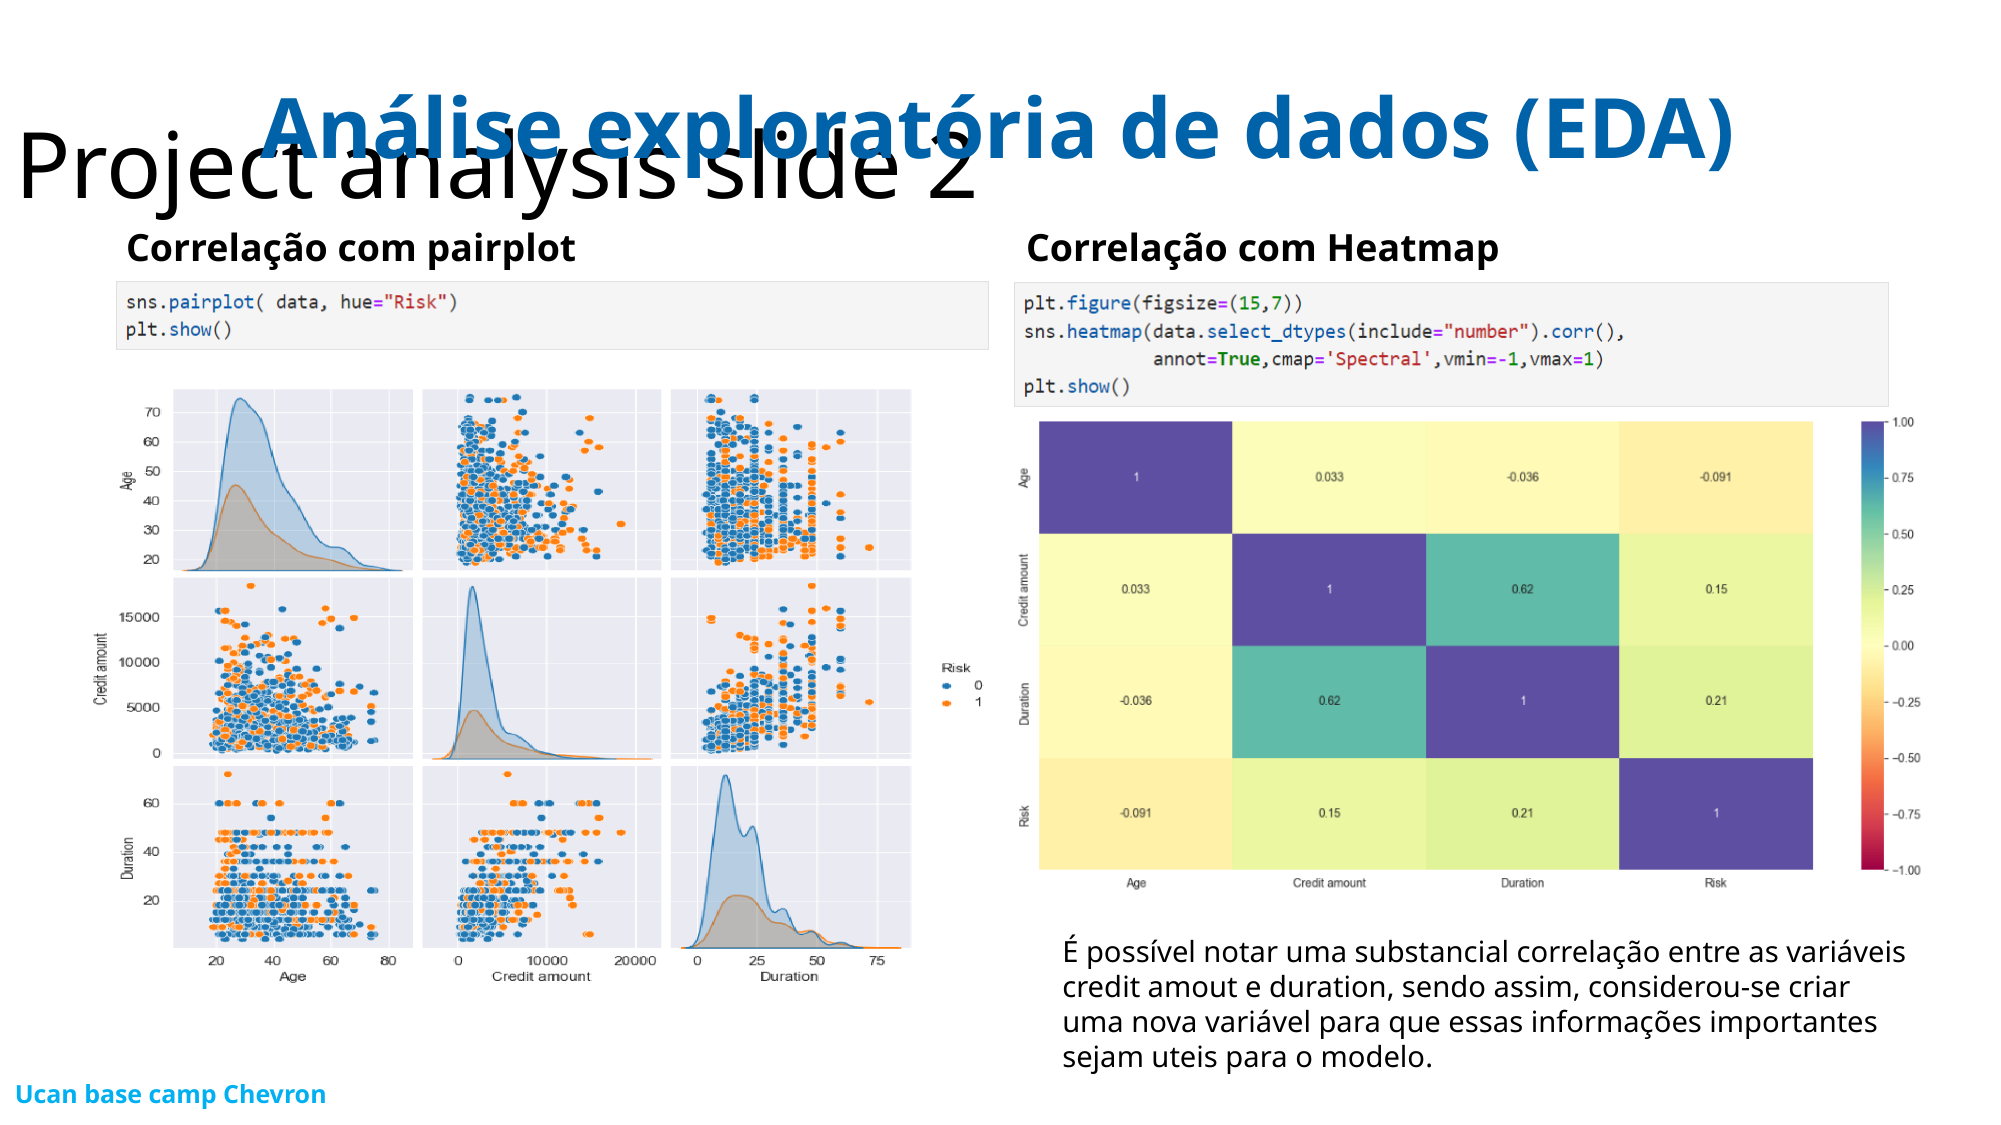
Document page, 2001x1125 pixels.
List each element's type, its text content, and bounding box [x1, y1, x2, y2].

text_box Ucan base camp Chevron [0, 1071, 498, 1116]
text_box Correlação com pairplot [111, 216, 1011, 276]
picture [68, 385, 1000, 984]
title Project analysis slide 2 [0, 59, 1725, 278]
text_box Correlação com Heatmap [1011, 216, 2000, 276]
picture [109, 276, 996, 355]
picture [1011, 276, 1934, 901]
text_box É possível notar uma substancial correlação entre as variáveis credit amout e duration, sendo assim, considerou-se criar uma nova variável para que essas informações importantes sejam uteis para o modelo. [1047, 925, 1934, 1081]
text_box Análise exploratória de dados (EDA) [35, 87, 1961, 178]
